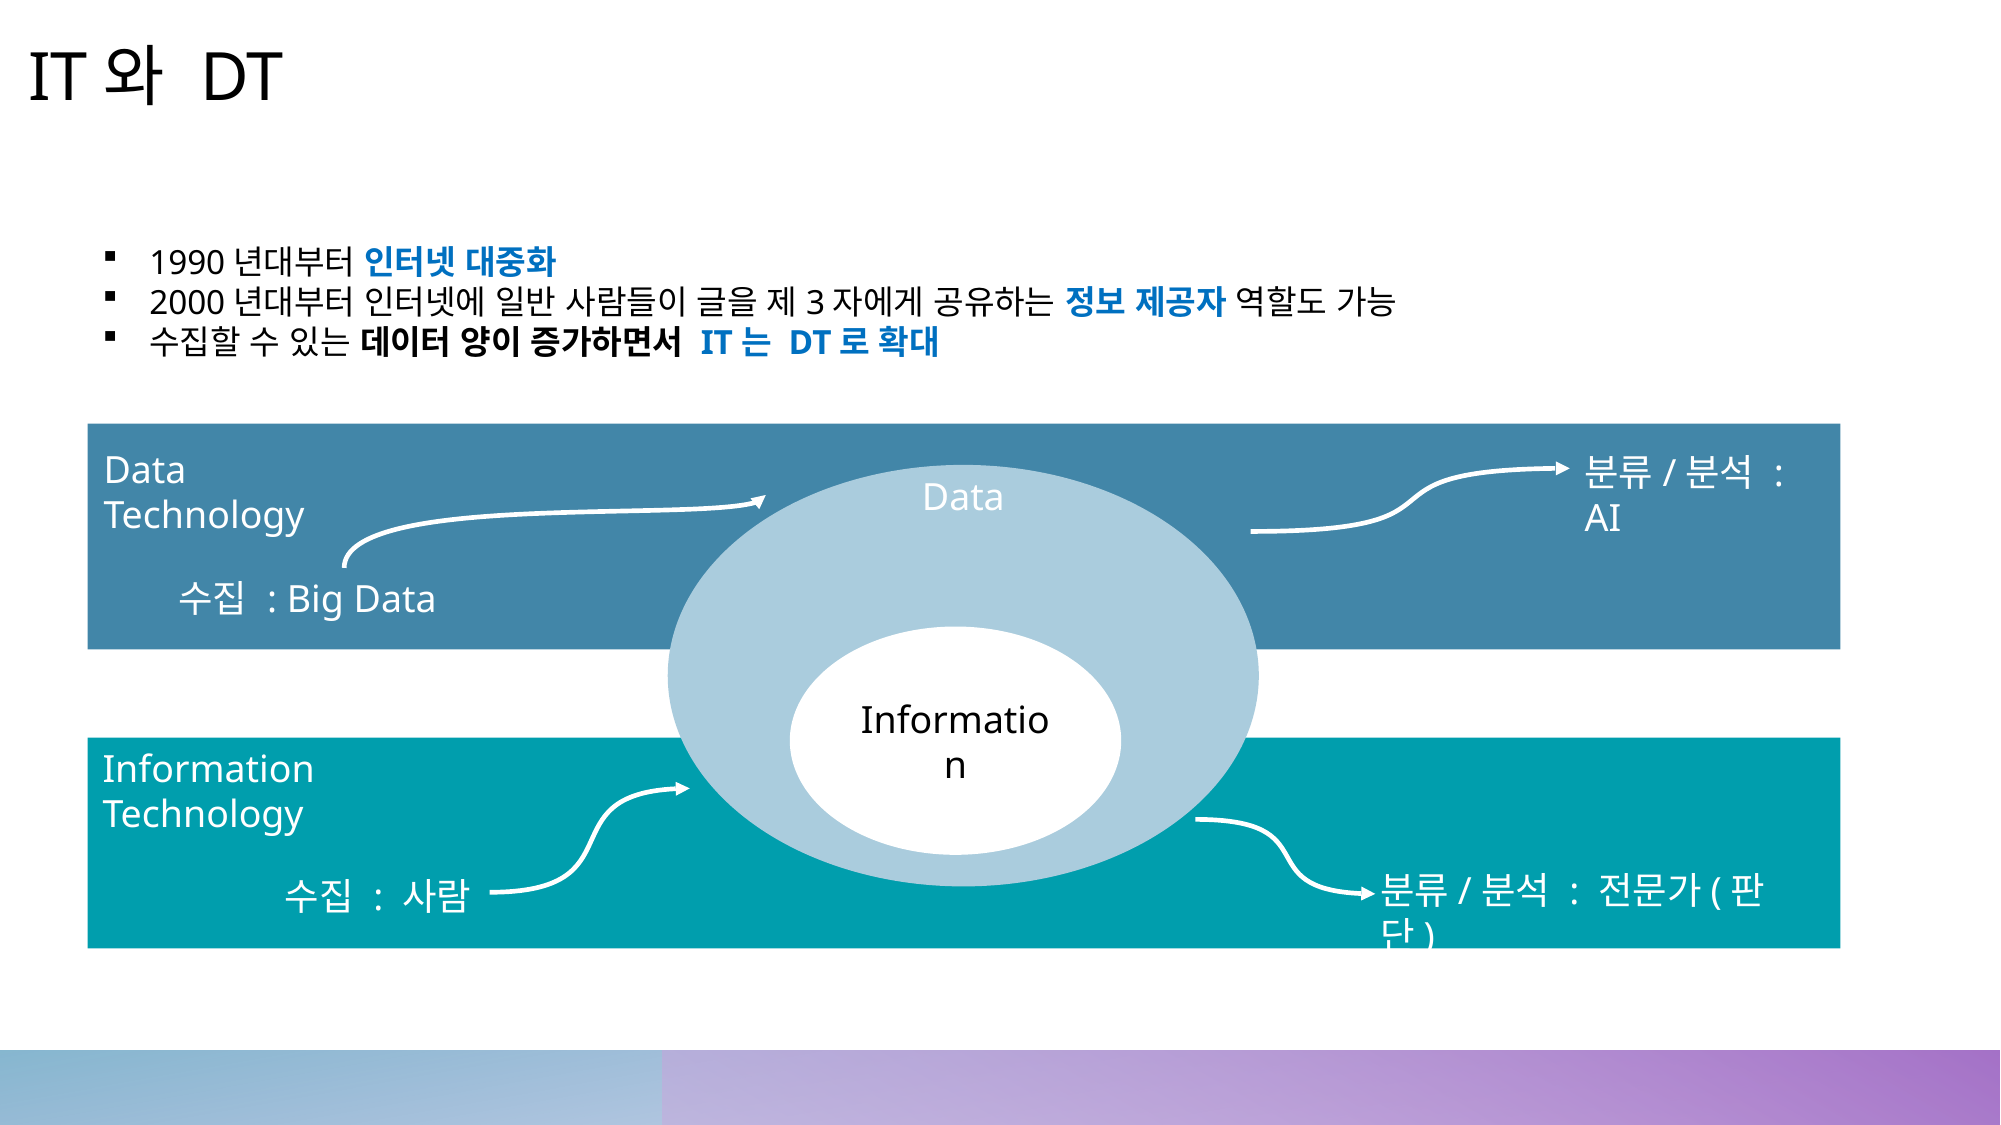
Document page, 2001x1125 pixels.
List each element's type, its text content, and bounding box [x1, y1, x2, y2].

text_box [87, 233, 1841, 949]
text_box IT와 DT [13, 26, 299, 122]
